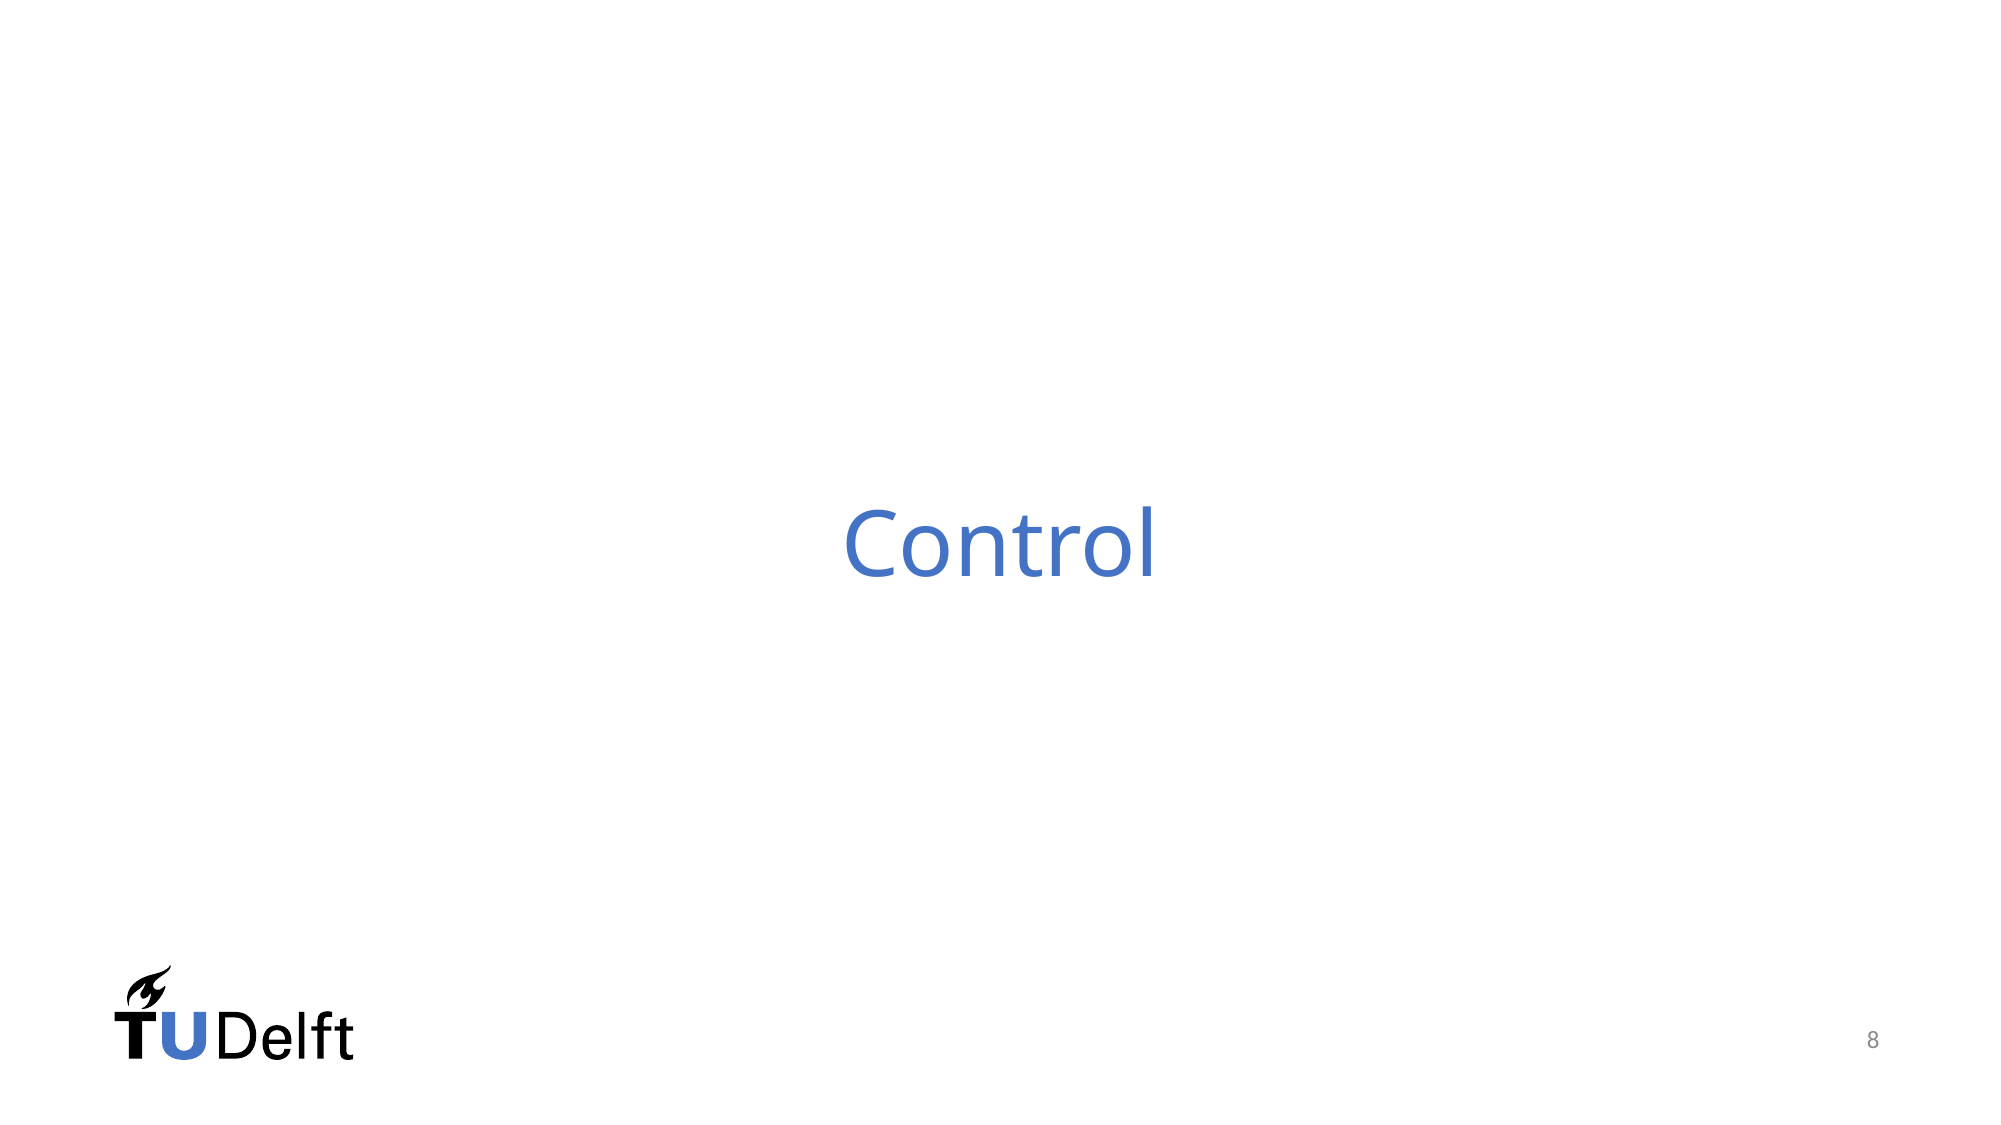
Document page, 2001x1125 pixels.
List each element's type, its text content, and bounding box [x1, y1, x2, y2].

slide_number 8 [1861, 1024, 1882, 1053]
list Control [114, 117, 1886, 976]
